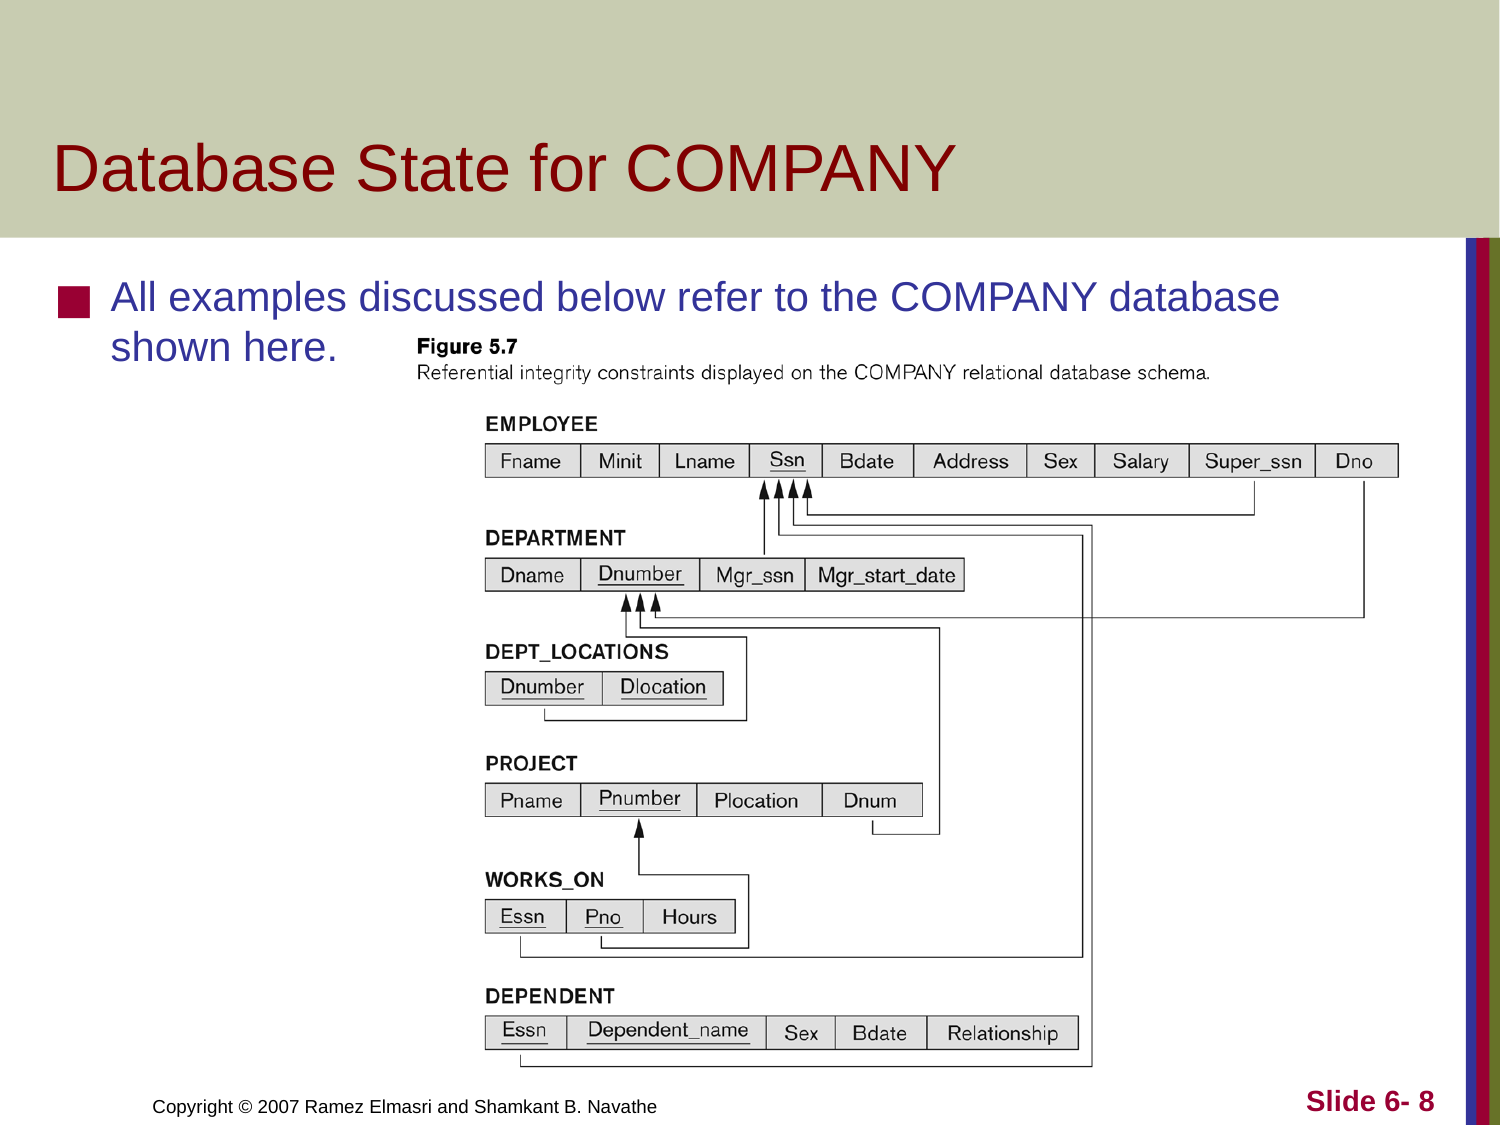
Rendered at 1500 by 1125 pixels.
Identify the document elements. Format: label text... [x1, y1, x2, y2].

title Database State for COMPANY [37, 49, 1317, 213]
text_box Slide 6- 8 [1137, 1049, 1450, 1125]
list All examples discussed below refer to the COMPANY database shown here. [39, 262, 1400, 1013]
picture [416, 337, 1401, 1068]
